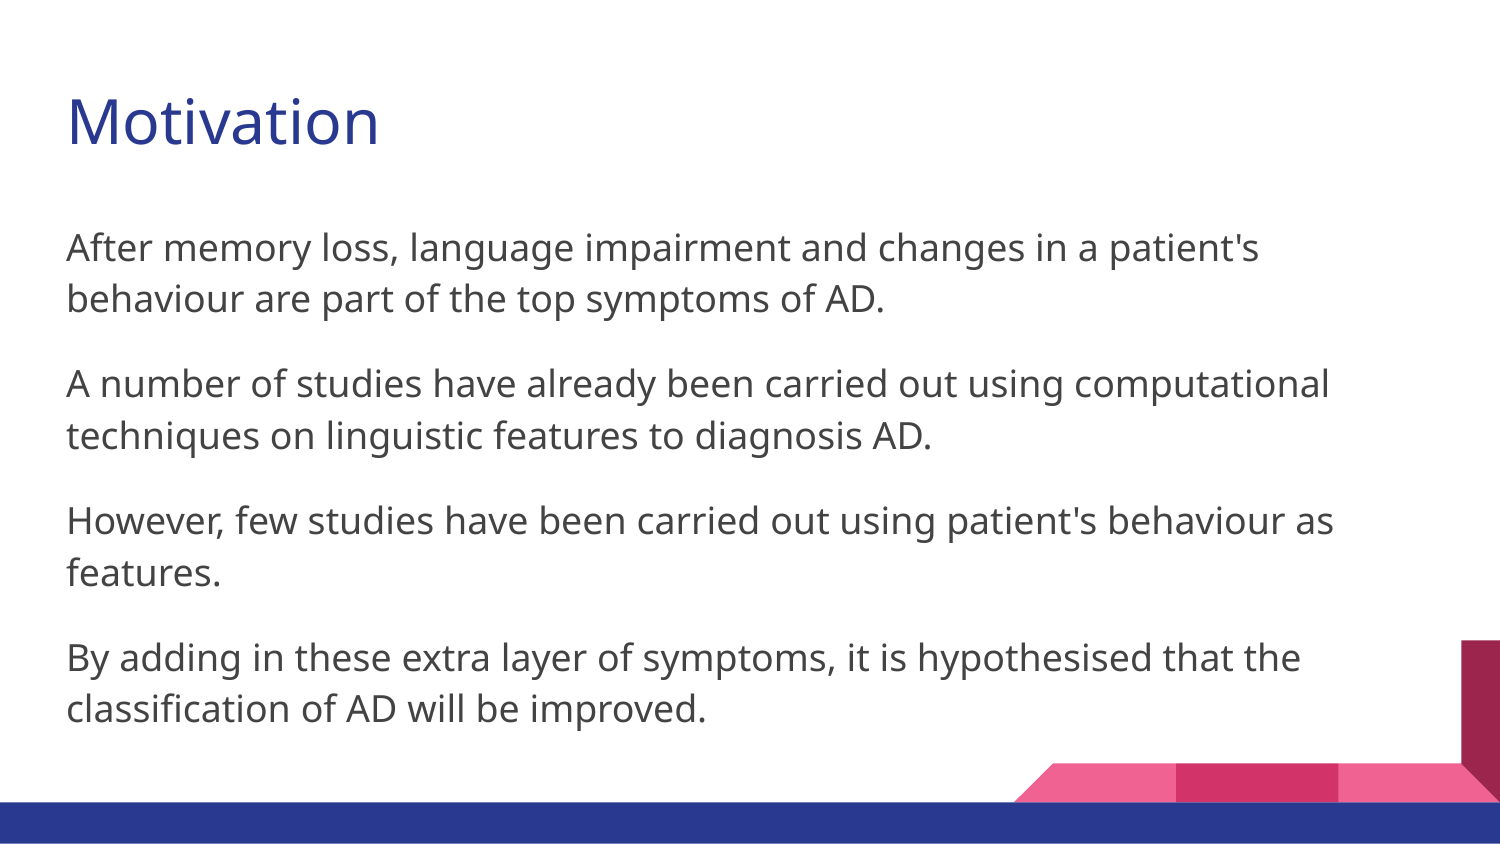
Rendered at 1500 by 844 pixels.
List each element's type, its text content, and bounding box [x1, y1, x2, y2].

title Motivation [51, 67, 1449, 167]
text_box [1030, 602, 1462, 764]
list After memory loss, language impairment and changes in a patient's behaviour are part of the top symptoms of AD. A number of studies have already been carried out using computational techniques on linguistic features to diagnosis AD. However, few studies have been carried out using patient's behaviour as features. By adding in these extra layer of symptoms, it is hypothesised that the classification of AD will be improved. [51, 201, 1449, 750]
